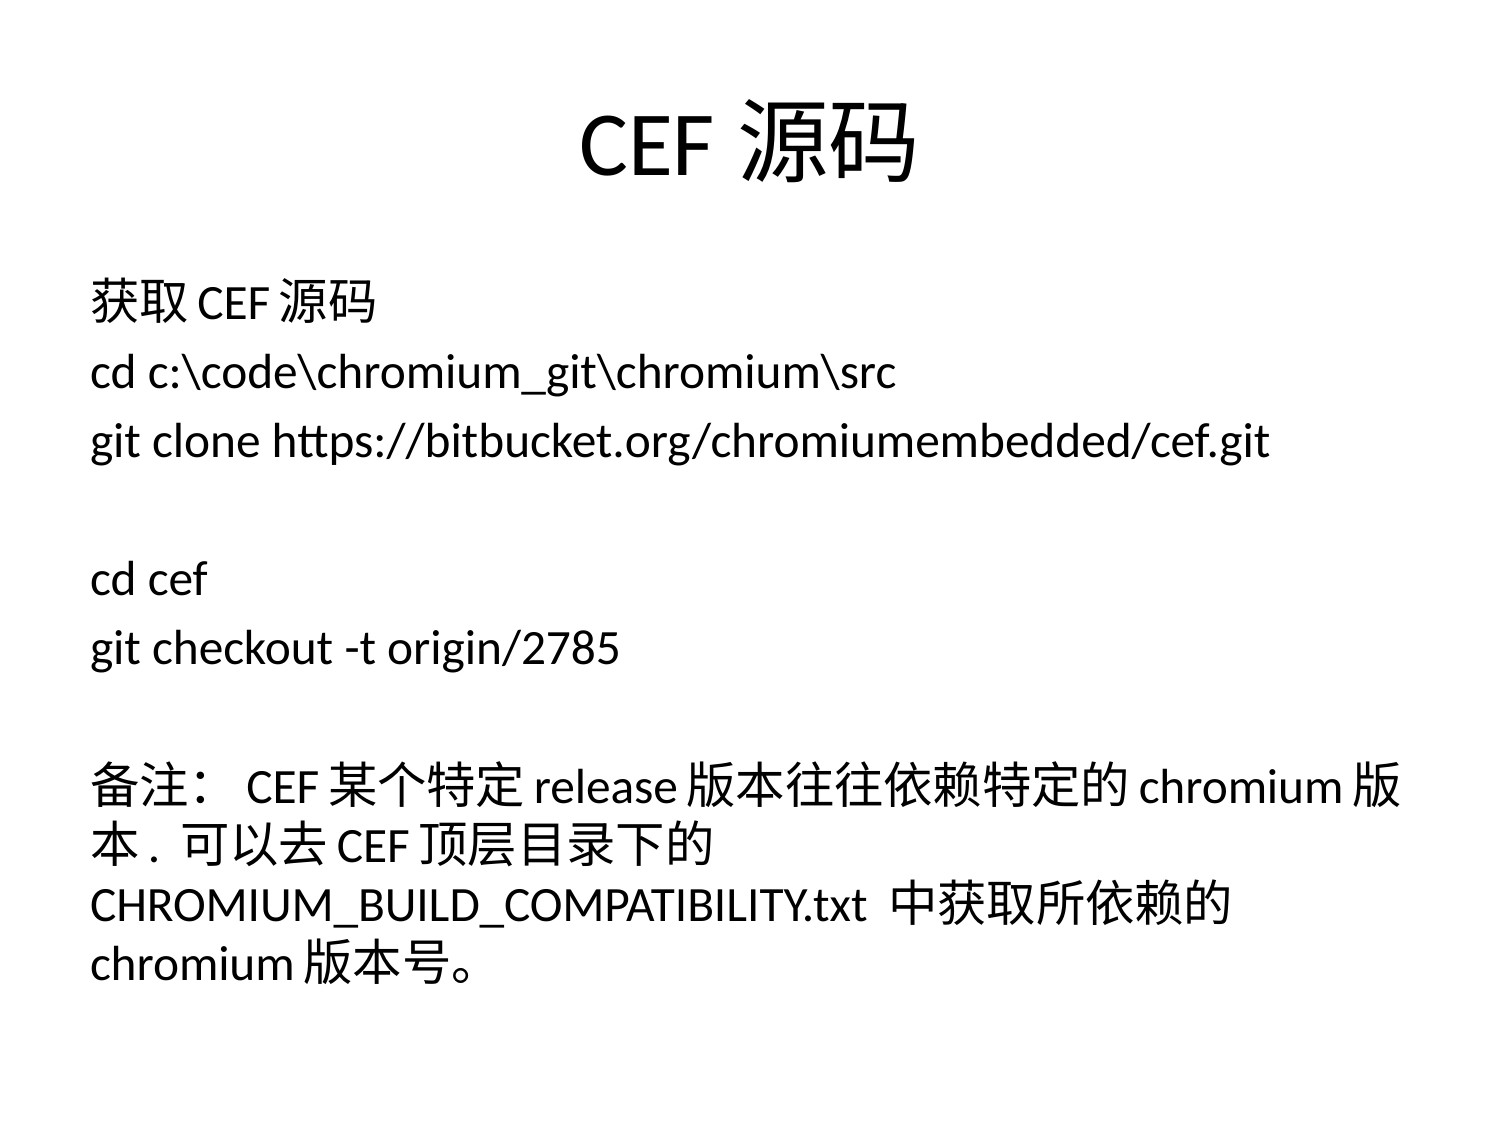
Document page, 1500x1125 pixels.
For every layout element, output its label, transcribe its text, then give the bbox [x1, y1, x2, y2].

title CEF源码 [75, 45, 1425, 233]
list 获取CEF源码 cd c:\code\chromium_git\chromium\src git clone https://bitbucket.org/chromiumembedded/cef.git cd cef git checkout -t origin/2785 备注：CEF某个特定release版本往往依赖特定的chromium版本. 可以去CEF顶层目录下的CHROMIUM_BUILD_COMPATIBILITY.txt 中获取所依赖的chromium版本号。 [75, 262, 1425, 1005]
